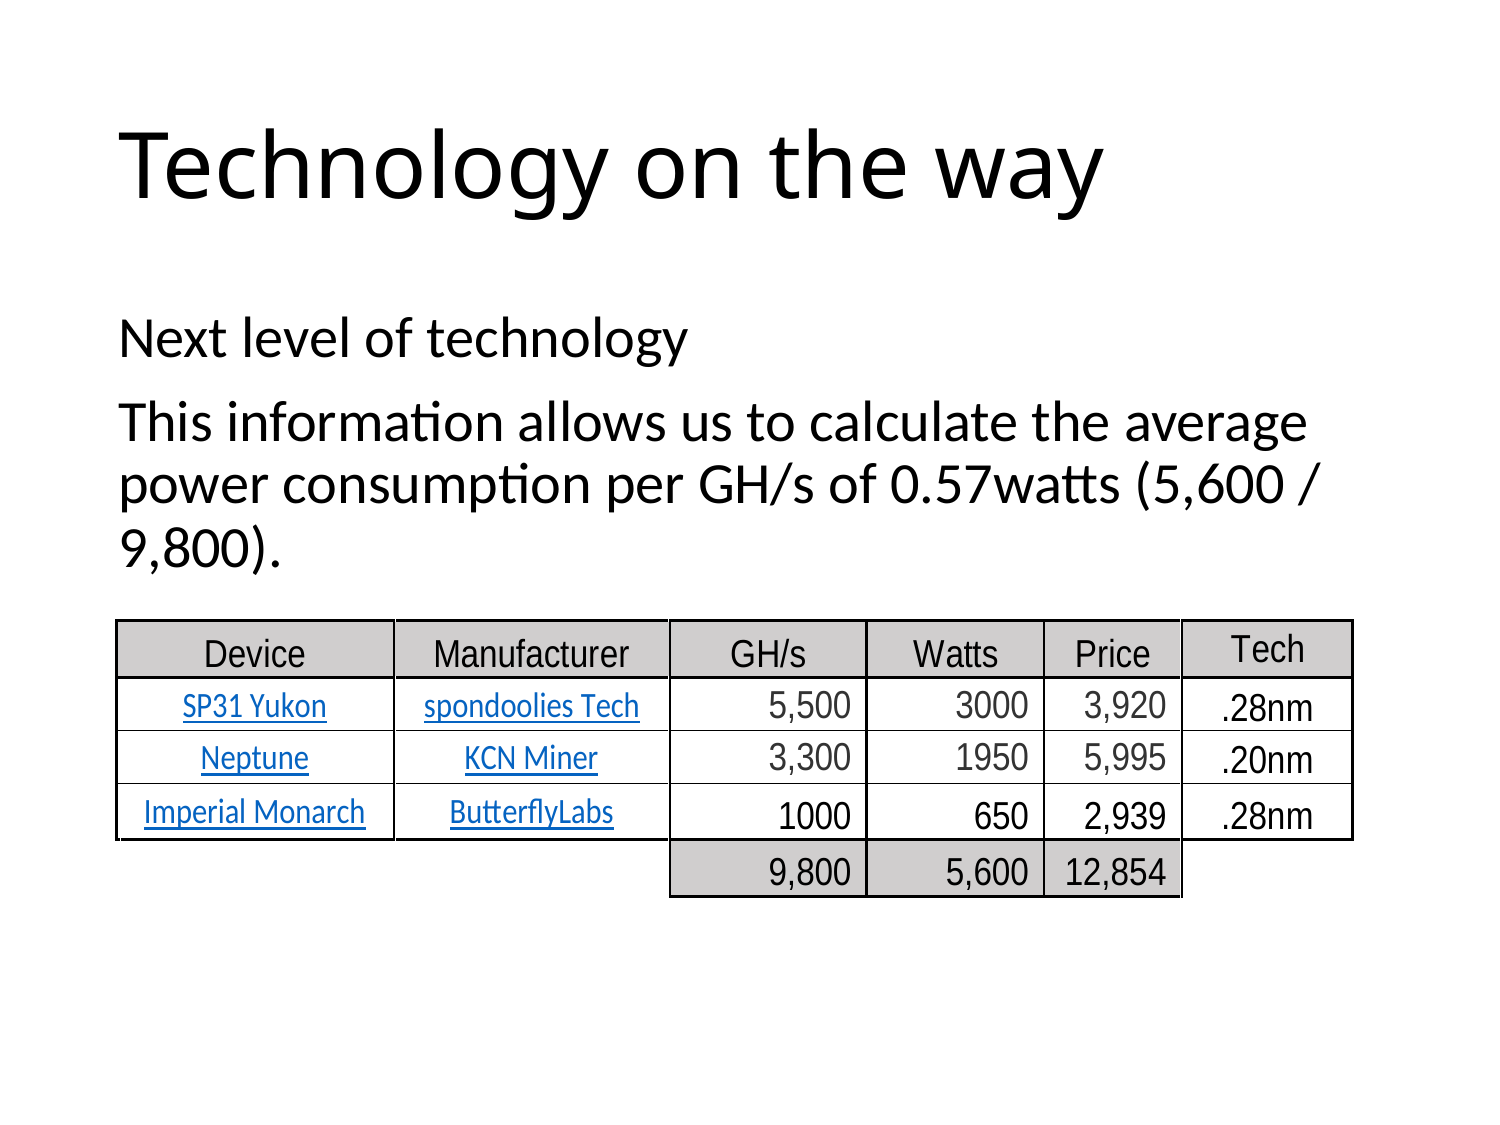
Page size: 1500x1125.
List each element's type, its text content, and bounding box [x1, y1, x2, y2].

picture [89, 561, 1380, 899]
title Technology on the way [103, 59, 1397, 278]
list Next level of technology This information allows us to calculate the average power consumption per GH/s of 0.57watts (5,600 / 9,800). [103, 299, 1397, 1014]
